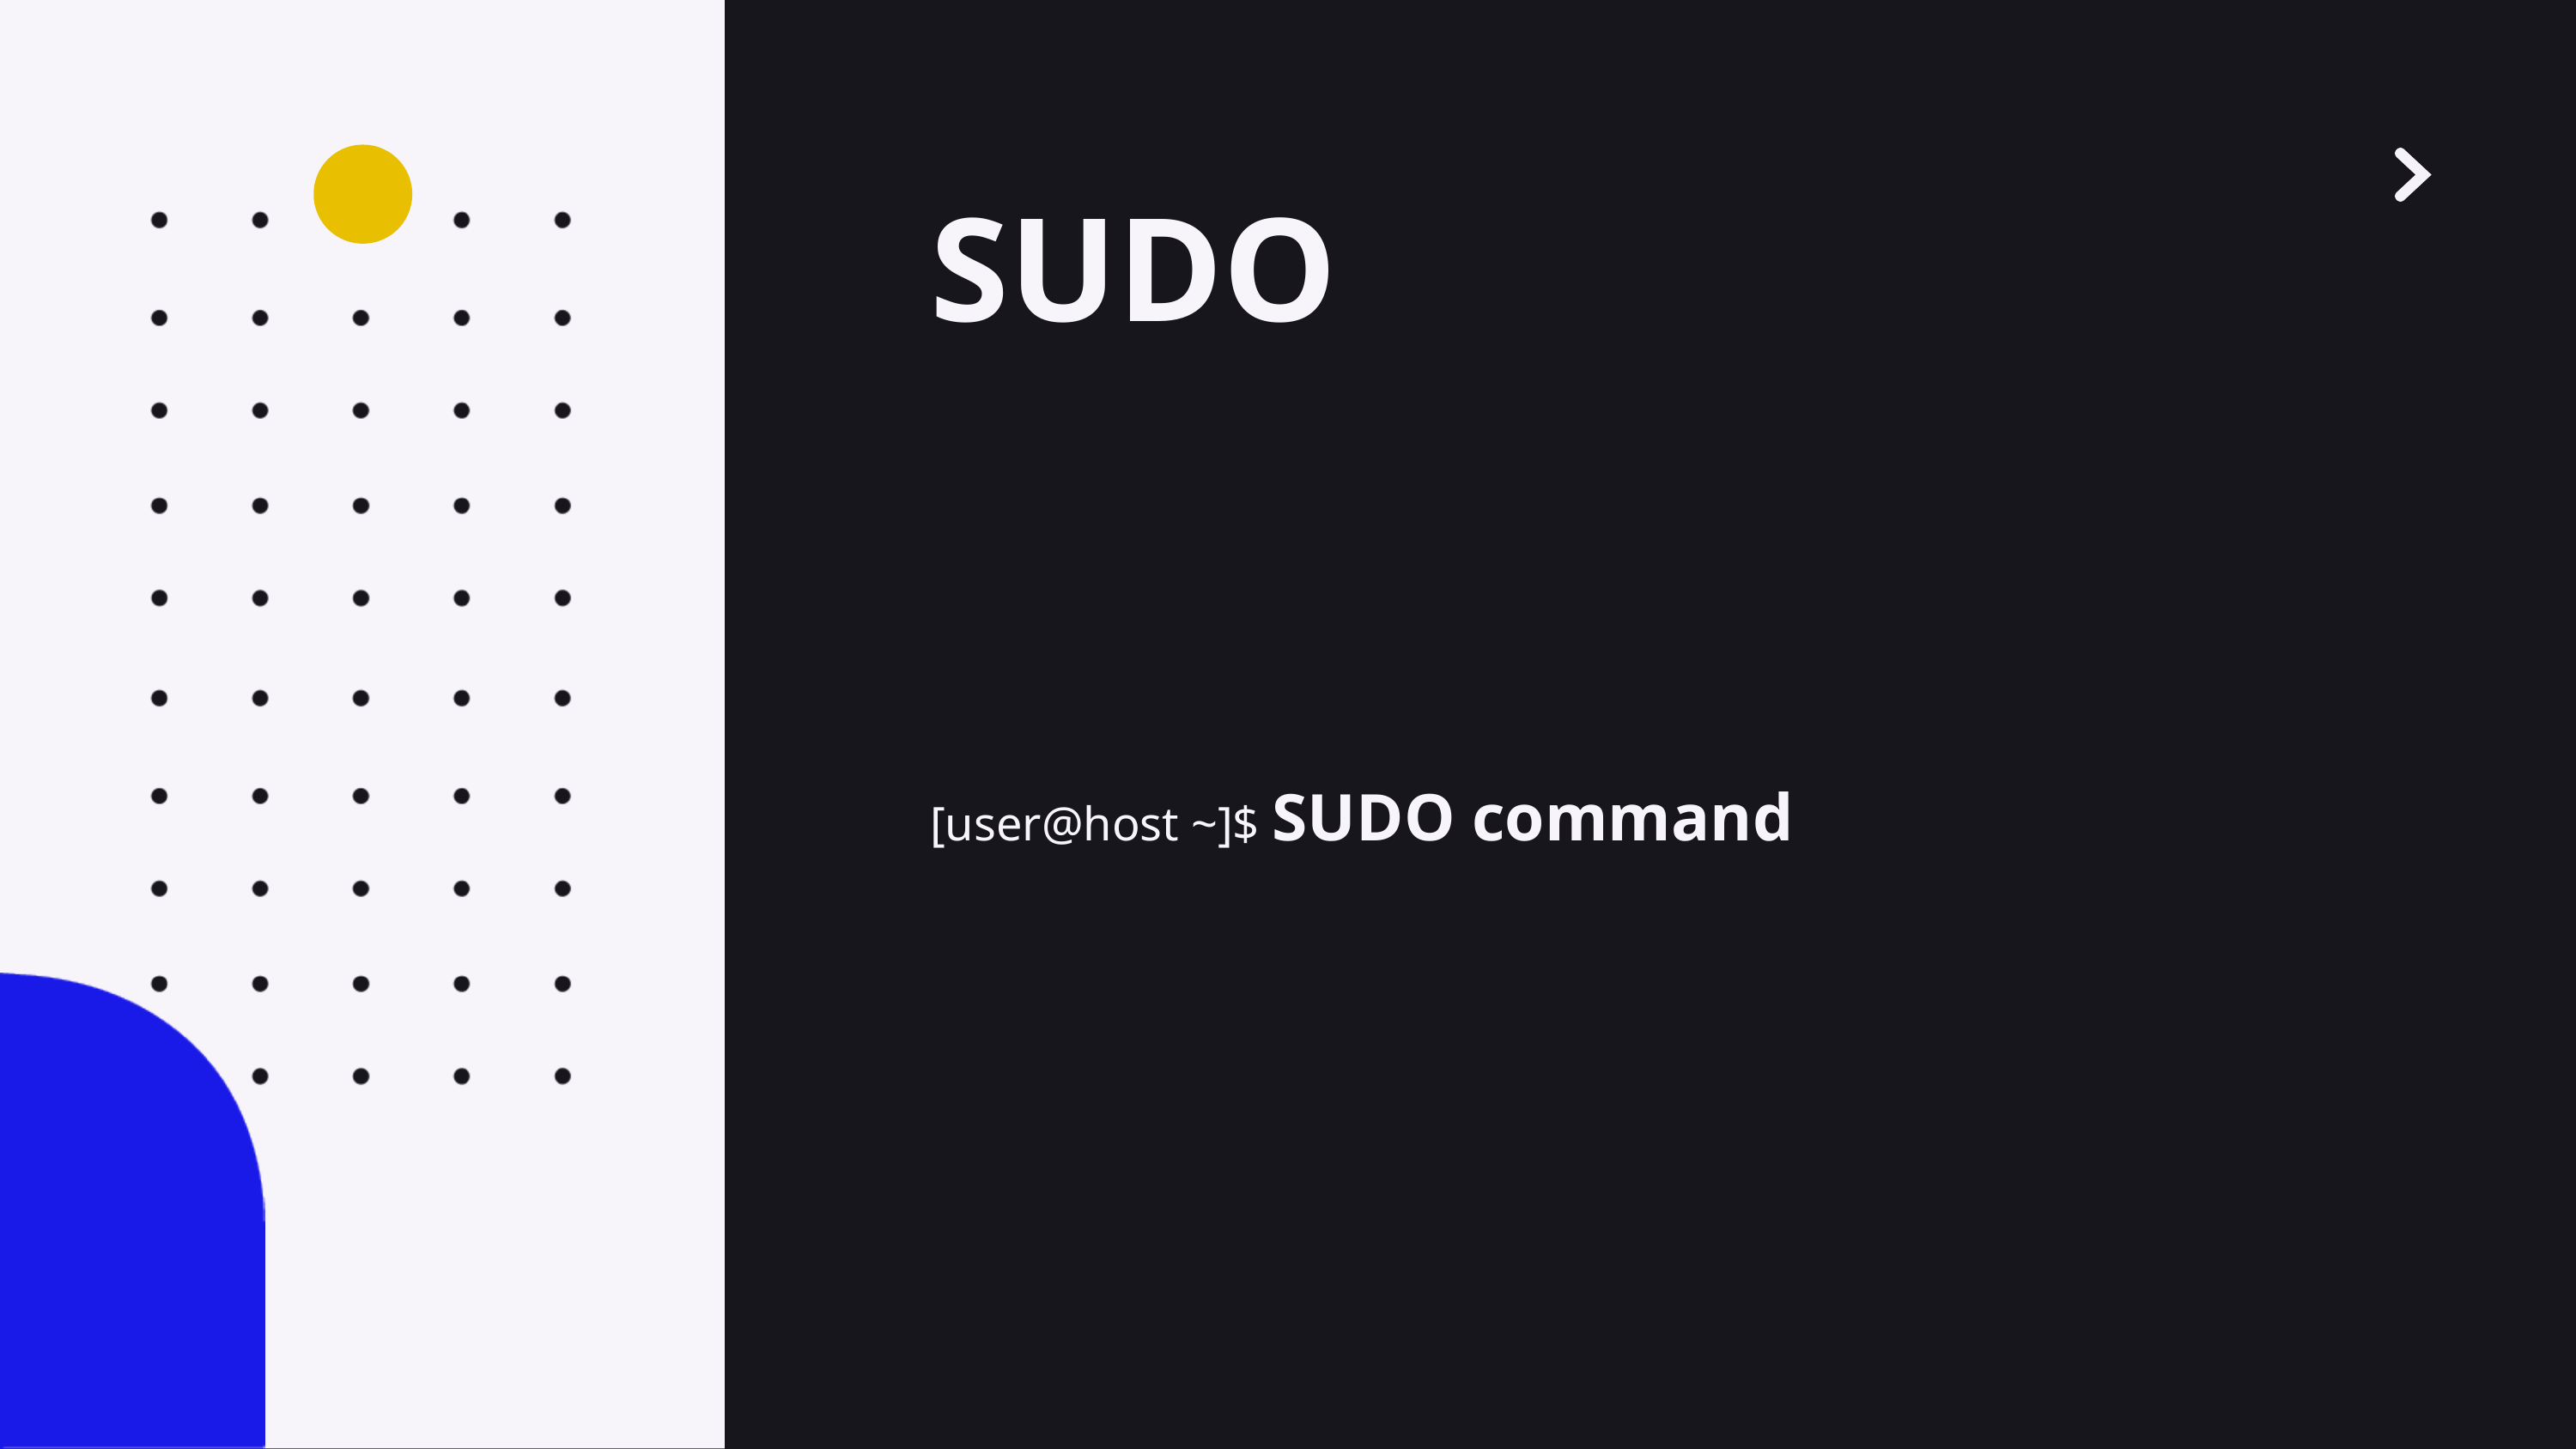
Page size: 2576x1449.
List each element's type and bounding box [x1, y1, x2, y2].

text_box [929, 143, 2433, 855]
text_box [313, 144, 413, 204]
picture [2394, 148, 2432, 202]
picture [0, 683, 581, 1449]
picture [144, 205, 581, 612]
text_box [0, 0, 725, 1449]
